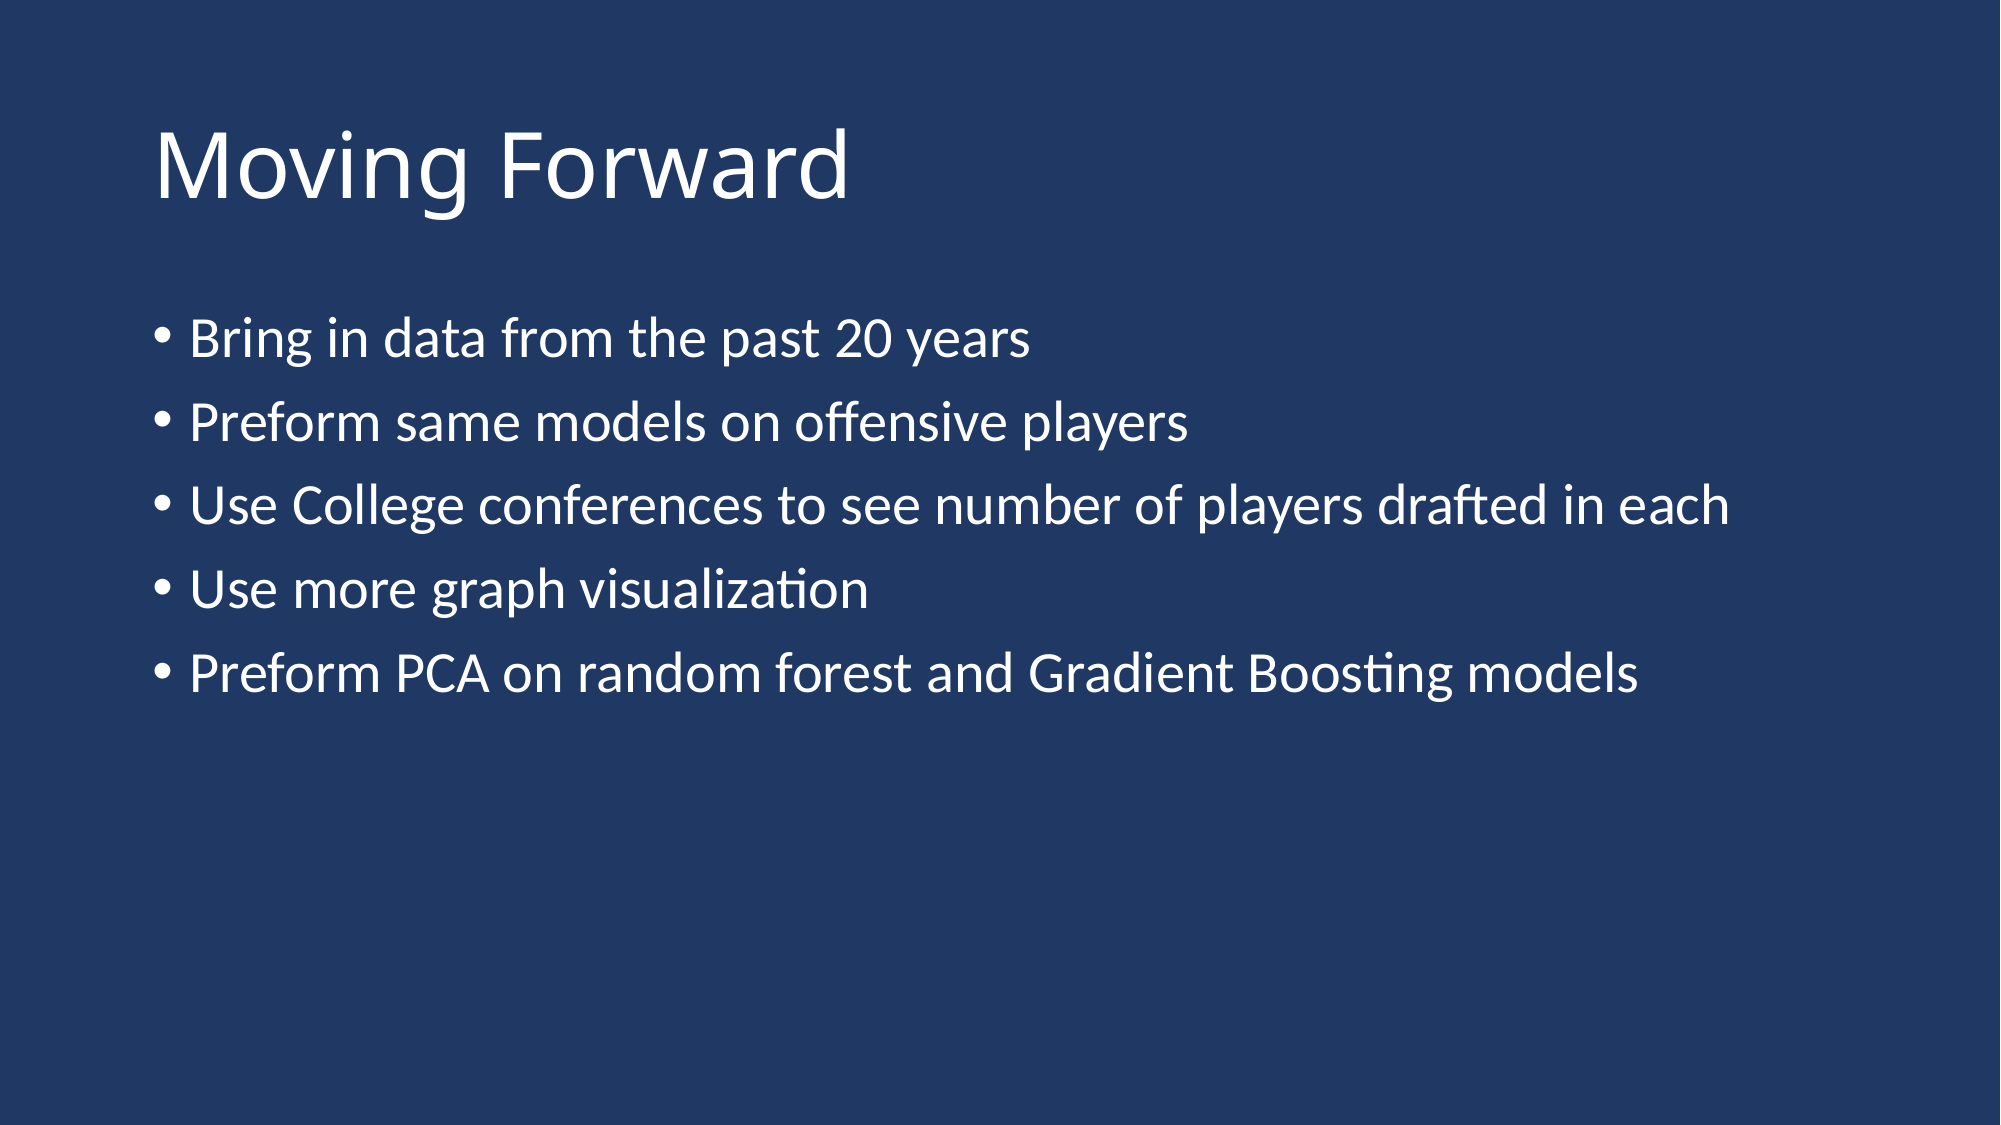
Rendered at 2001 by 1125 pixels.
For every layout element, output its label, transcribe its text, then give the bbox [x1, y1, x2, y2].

title Moving Forward [137, 59, 1863, 278]
list Bring in data from the past 20 years Preform same models on offensive players Use College conferences to see number of players drafted in each Use more graph visualization Preform PCA on random forest and Gradient Boosting models [137, 299, 1863, 1014]
